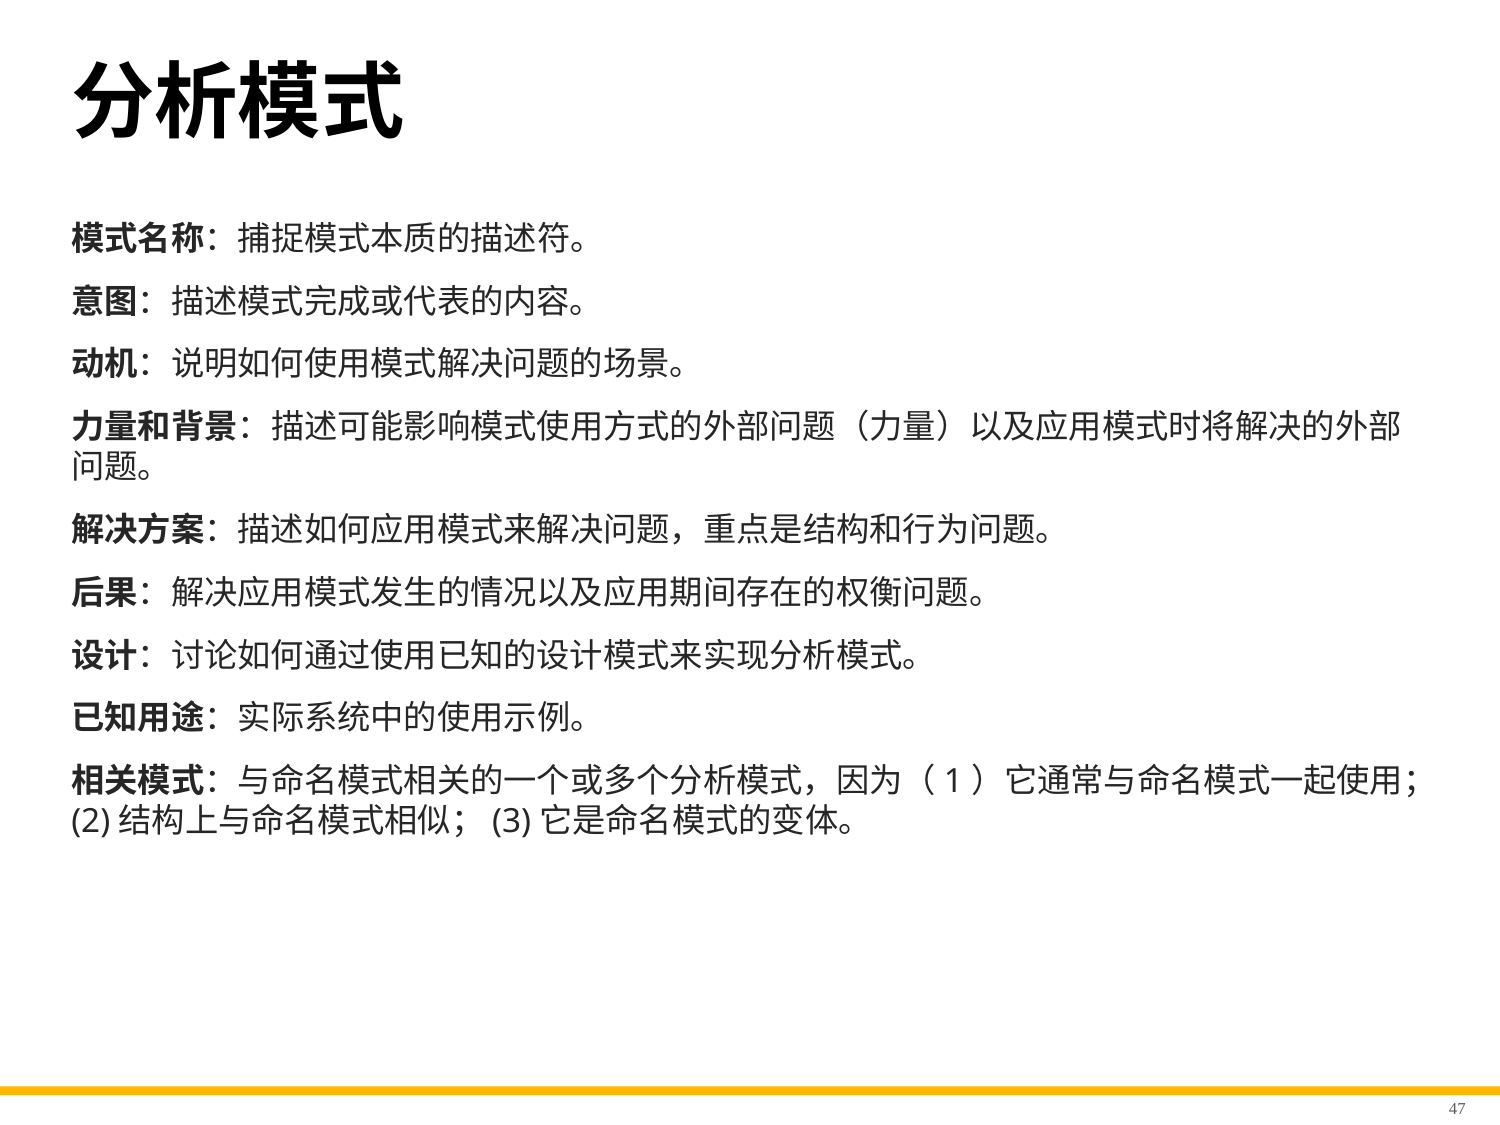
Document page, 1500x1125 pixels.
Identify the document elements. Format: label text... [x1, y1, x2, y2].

list 模式名称：捕捉模式本质的描述符。 意图：描述模式完成或代表的内容。 动机：说明如何使用模式解决问题的场景。 力量和背景：描述可能影响模式使用方式的外部问题（力量）以及应用模式时将解决的外部问题。 解决方案：描述如何应用模式来解决问题，重点是结构和行为问题。 后果：解决应用模式发生的情况以及应用期间存在的权衡问题。 设计：讨论如何通过使用已知的设计模式来实现分析模式。 已知用途：实际系统中的使用示例。 相关模式：与命名模式相关的一个或多个分析模式，因为（1）它通常与命名模式一起使用；(2)结构上与命名模式相似；(3)它是命名模式的变体。 [56, 209, 1444, 1061]
slide_number 47 [1415, 1094, 1474, 1122]
title 分析模式 [56, 49, 1444, 161]
